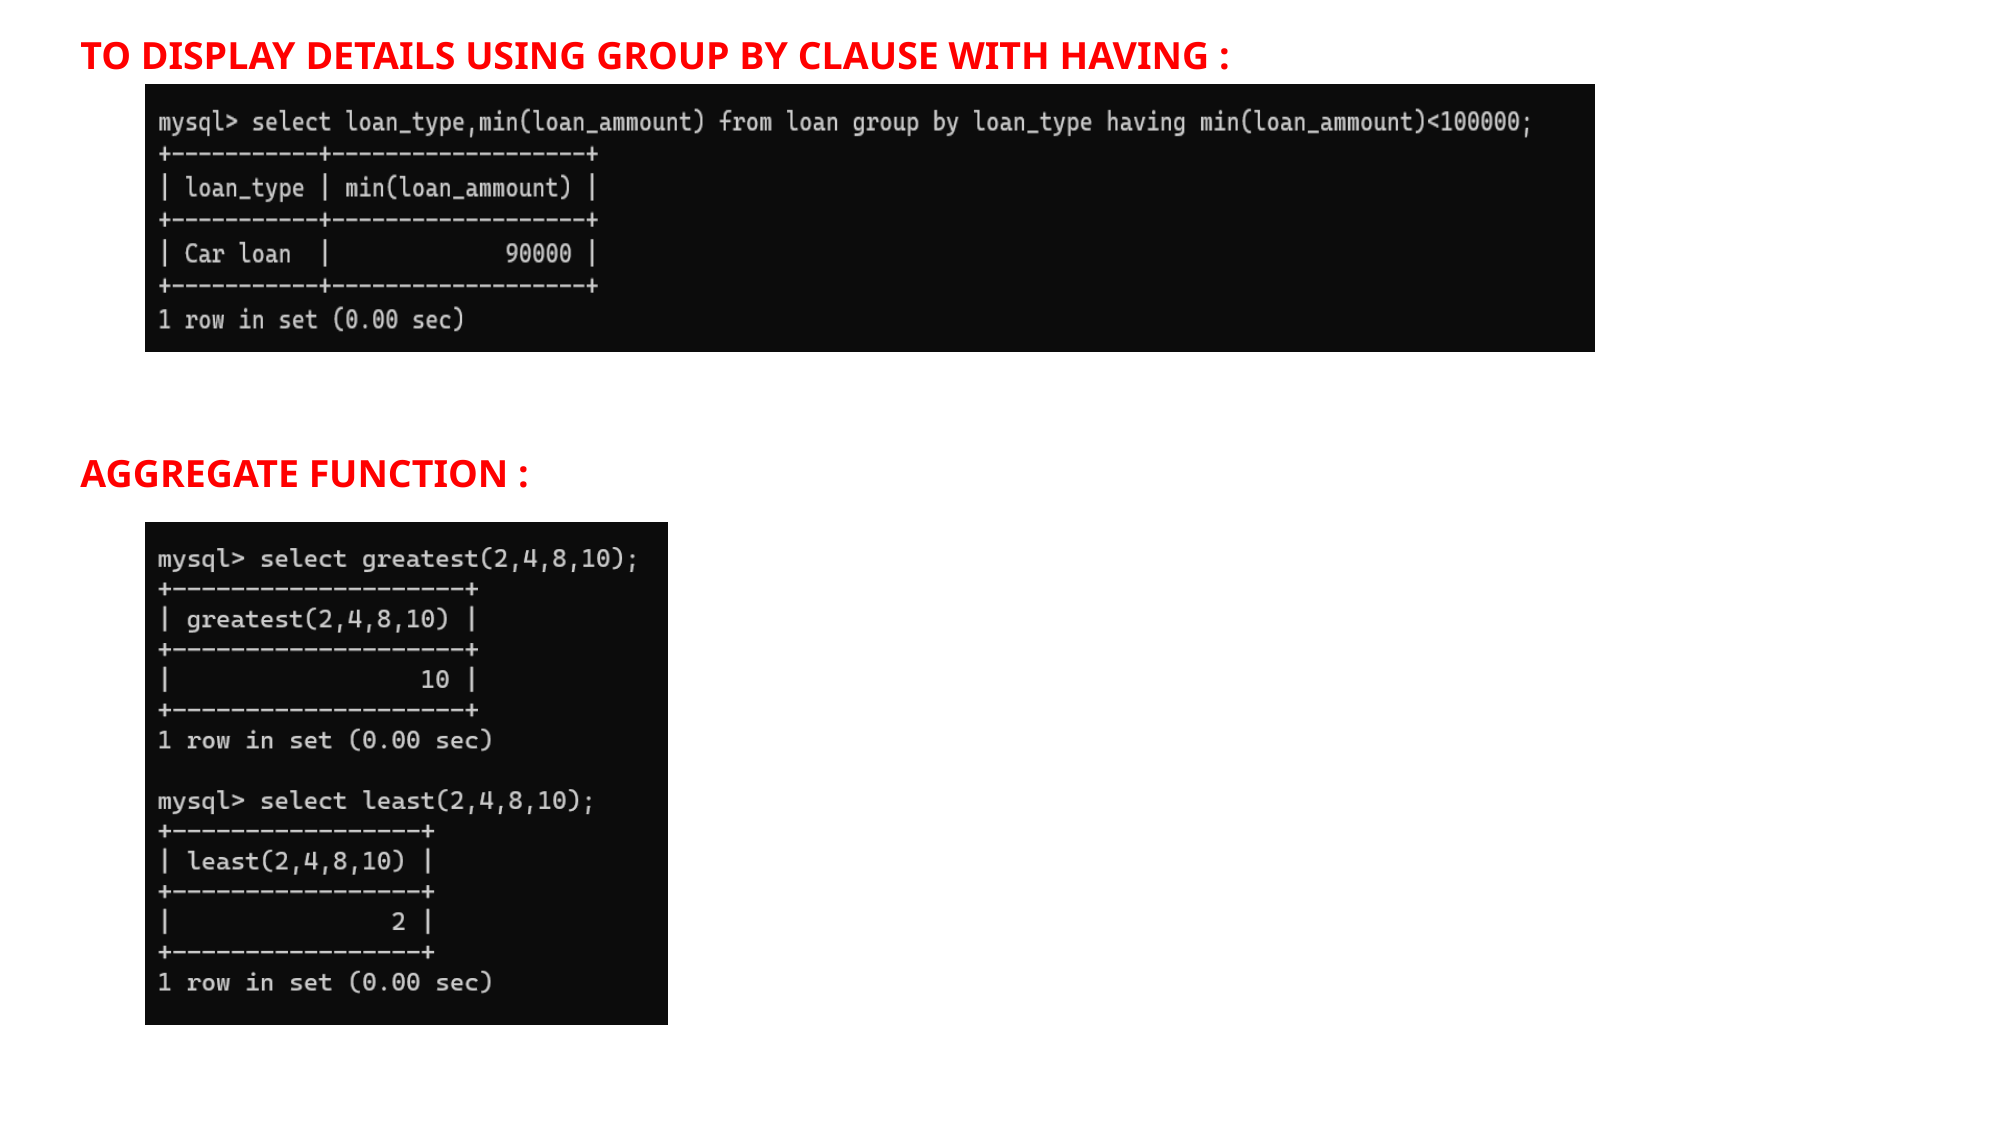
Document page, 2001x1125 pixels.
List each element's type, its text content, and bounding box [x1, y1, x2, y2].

text_box AGGREGATE FUNCTION : [65, 442, 709, 503]
picture [145, 84, 1595, 352]
picture [145, 522, 668, 1025]
text_box TO DISPLAY DETAILS USING GROUP BY CLAUSE WITH HAVING : [65, 24, 1424, 84]
